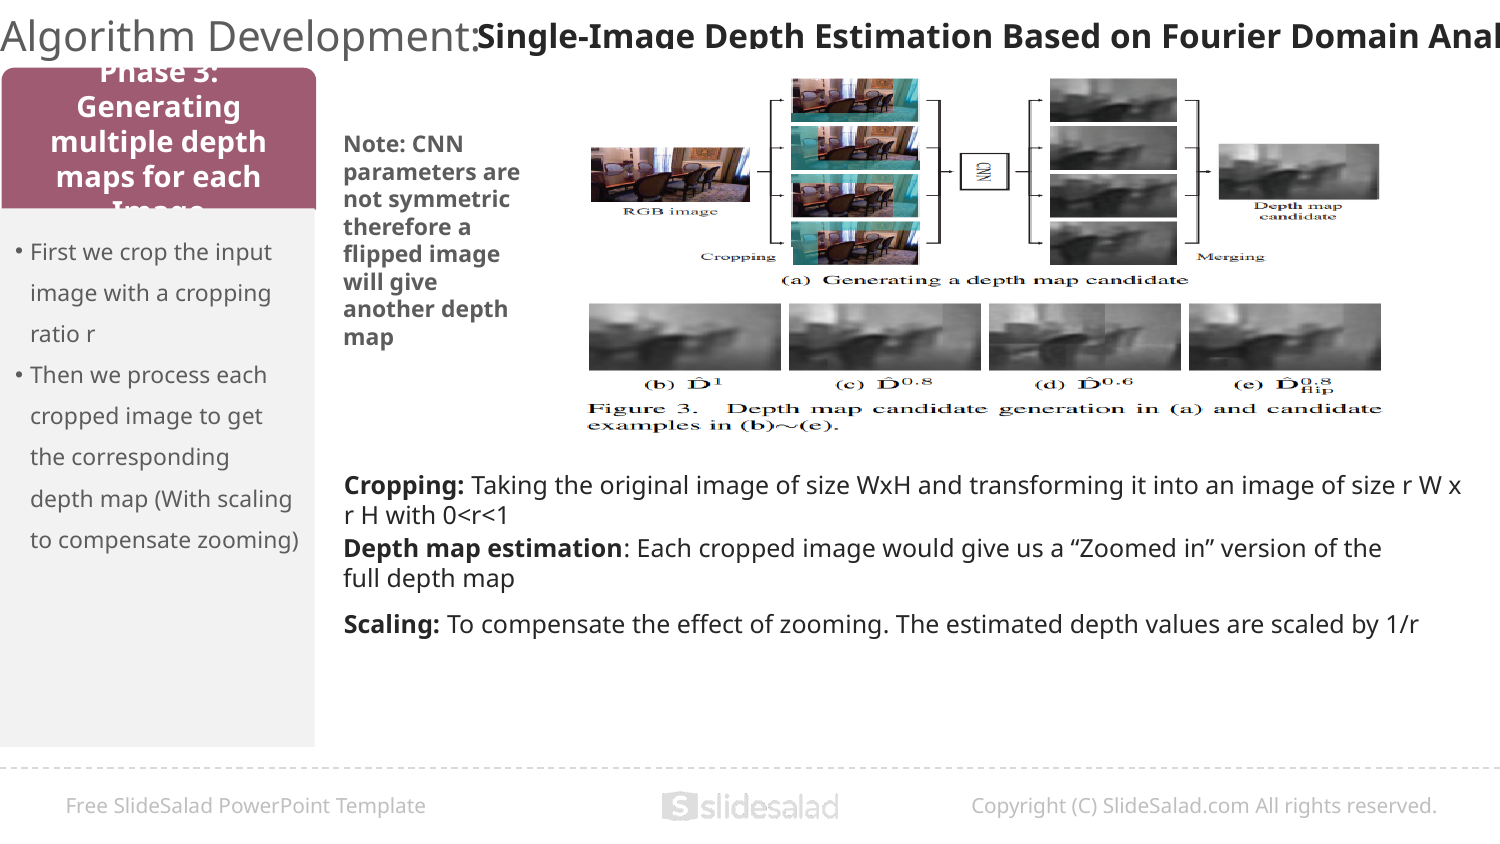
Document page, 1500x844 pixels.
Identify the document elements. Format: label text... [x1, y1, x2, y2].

picture [549, 48, 1500, 438]
list Single-Image Depth Estimation Based on Fourier Domain Analysis [1373, 20, 1500, 48]
text_box Scaling: To compensate the effect of zooming. The estimated depth values are scaled by 1/r [329, 601, 1439, 646]
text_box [0, 67, 317, 748]
text_box Cropping: Taking the original image of size WxH and transforming it into an image of size r W x r H with 0<r<1 [329, 462, 1488, 537]
text_box Note: CNN parameters are not symmetric therefore a flipped image will give another depth map [328, 122, 544, 402]
title Algorithm Development: [0, 1, 1373, 69]
text_box Depth map estimation: Each cropped image would give us a “Zoomed in” version of the full depth map [328, 525, 1438, 625]
picture [662, 791, 838, 823]
